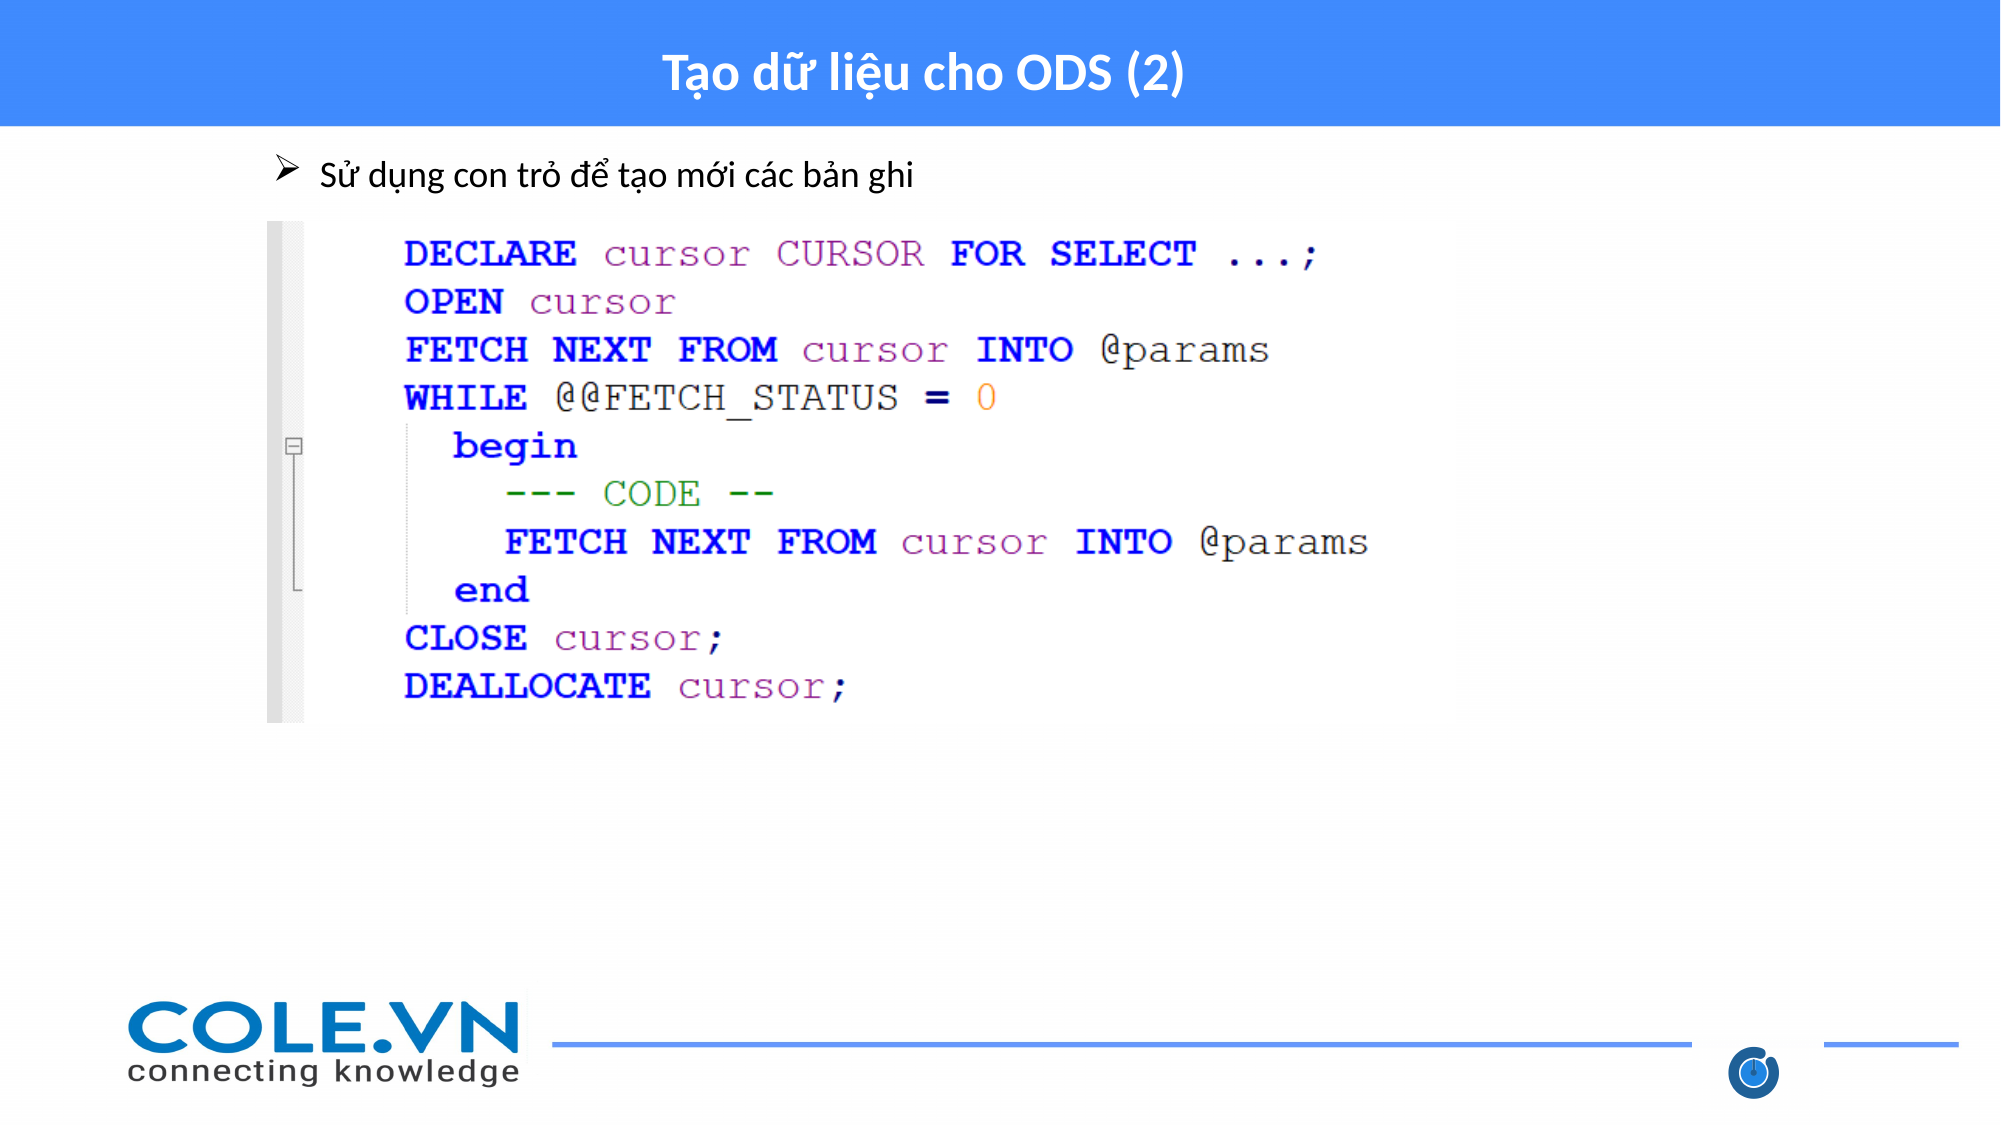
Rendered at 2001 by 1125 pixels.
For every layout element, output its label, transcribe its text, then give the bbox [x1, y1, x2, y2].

picture [0, 0, 2001, 1125]
slide_number [1824, 1042, 1863, 1103]
slide_number [1412, 1042, 1692, 1103]
text_box Tạo dữ liệu cho ODS (2) [0, 29, 1863, 110]
text_box Sử dụng con trỏ để tạo mới các bản ghi [108, 142, 1933, 203]
